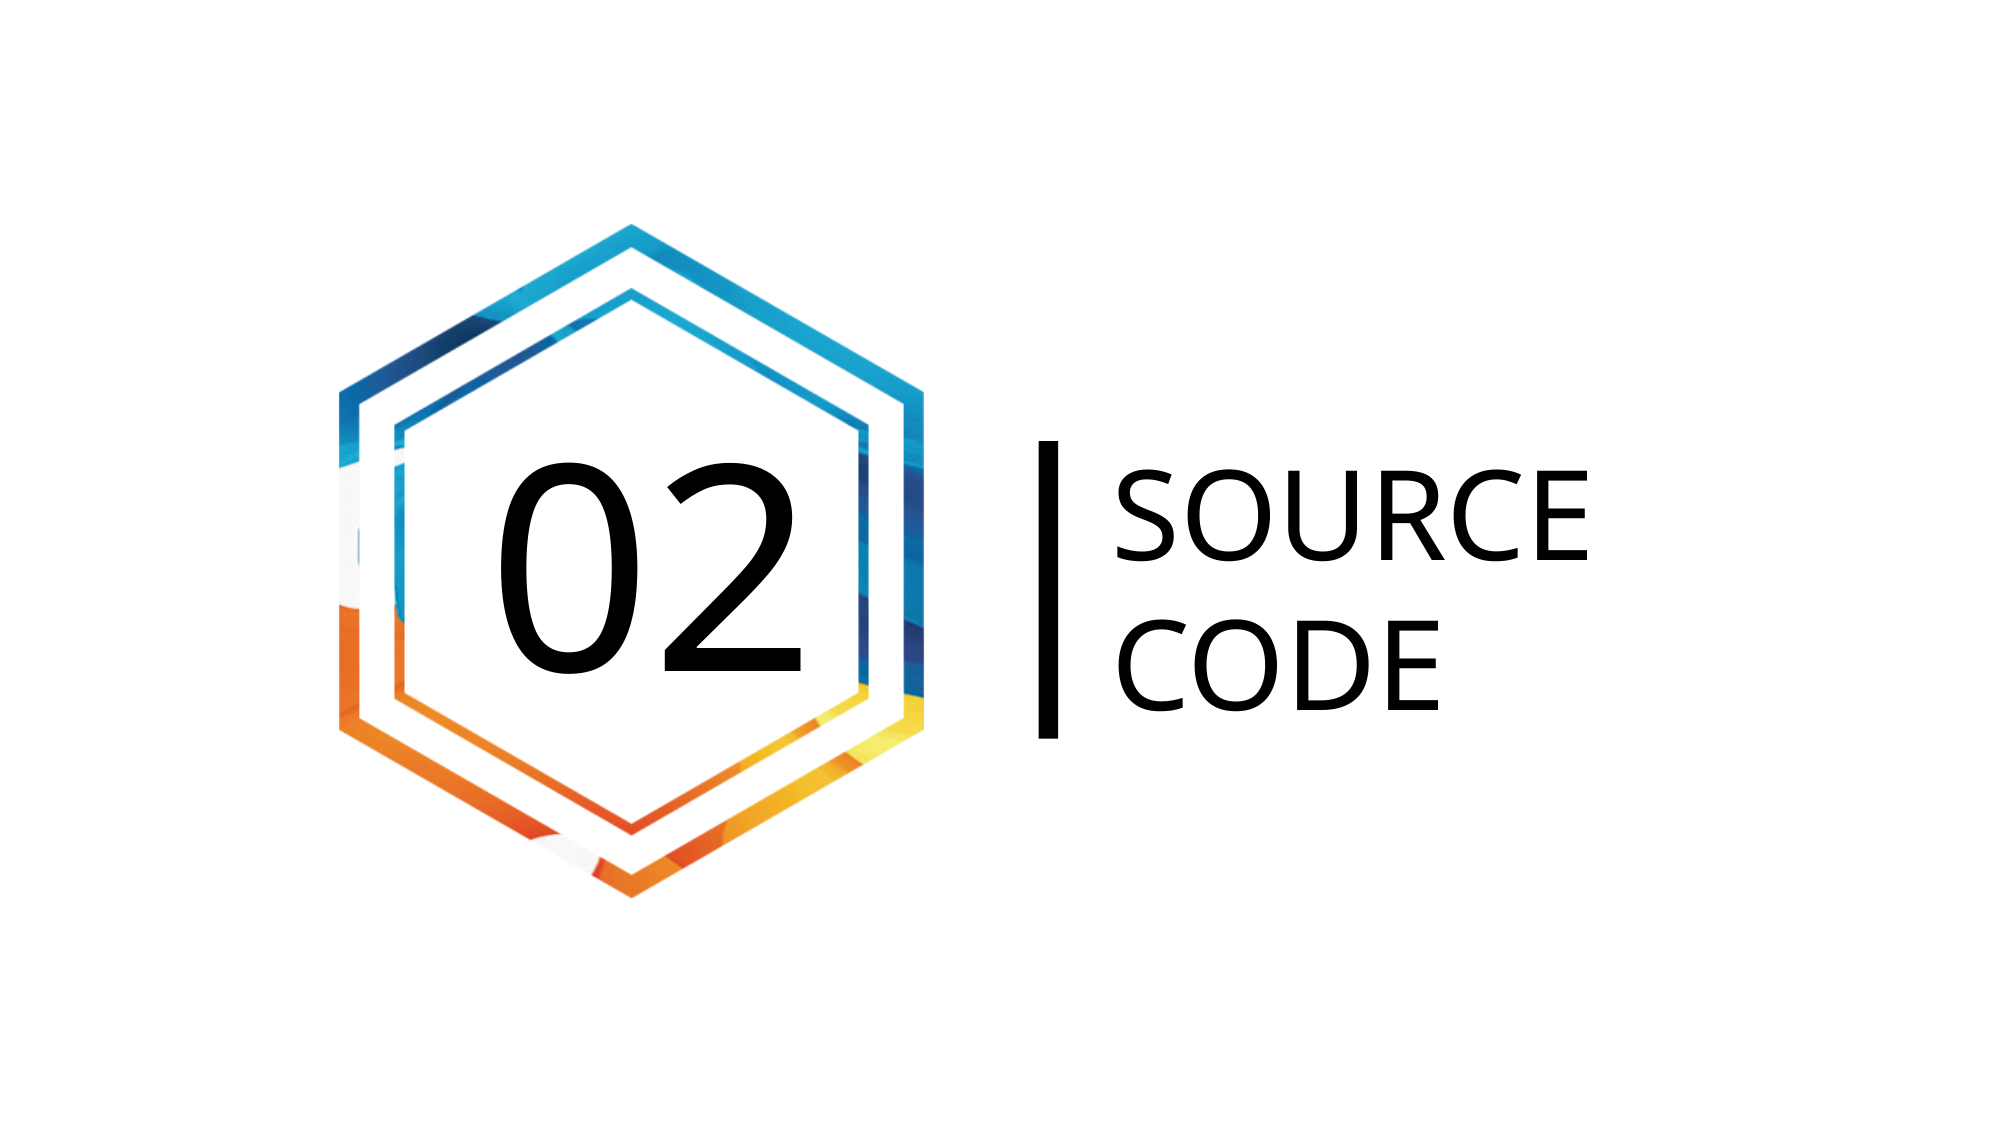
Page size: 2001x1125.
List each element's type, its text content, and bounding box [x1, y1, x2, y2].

text_box [1038, 440, 1059, 740]
text_box SOURCE CODE [1096, 427, 1676, 743]
picture [196, 155, 1001, 1004]
